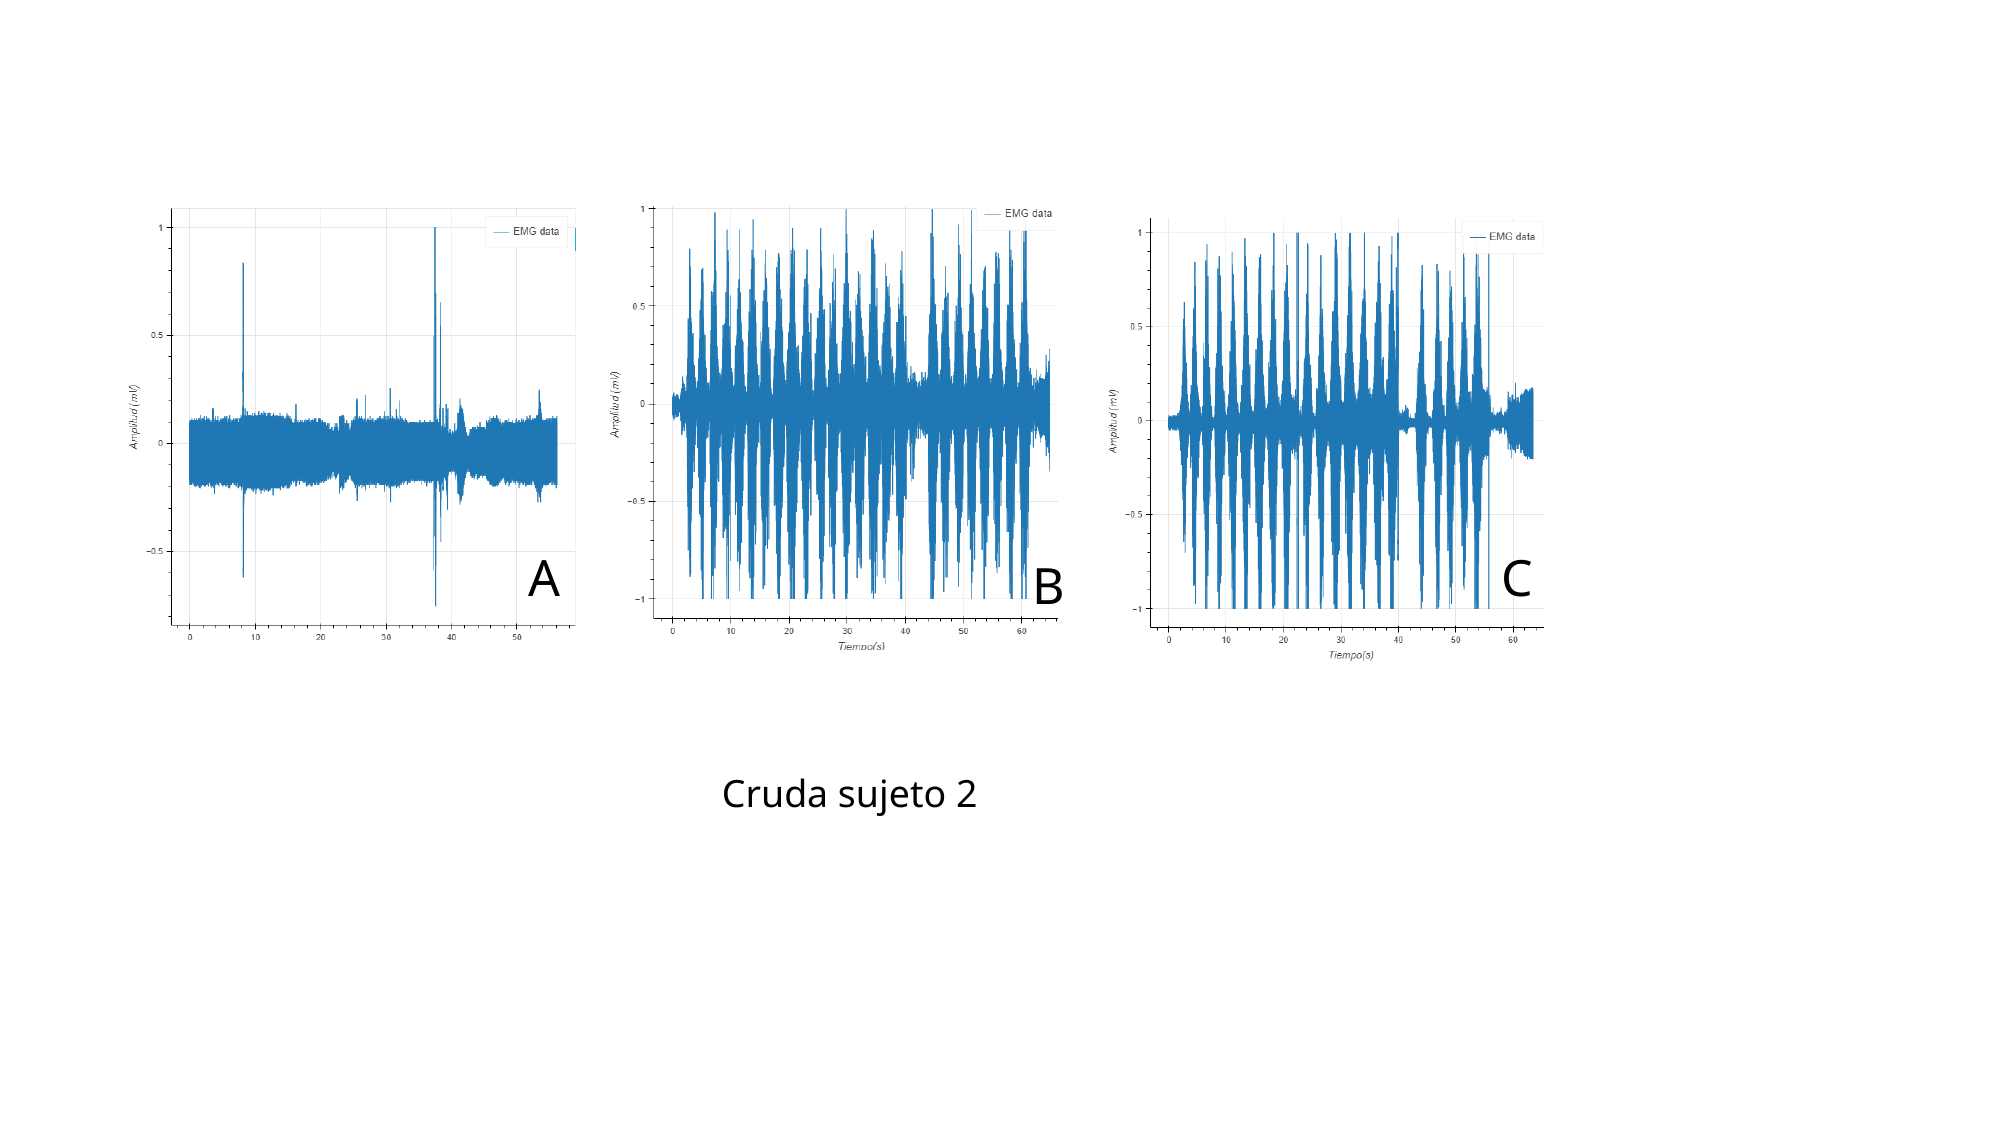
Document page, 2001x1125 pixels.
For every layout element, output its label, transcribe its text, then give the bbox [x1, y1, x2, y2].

text_box Cruda sujeto 2 [707, 762, 993, 822]
picture [1106, 218, 1544, 663]
picture [609, 205, 1058, 650]
picture [125, 205, 576, 640]
